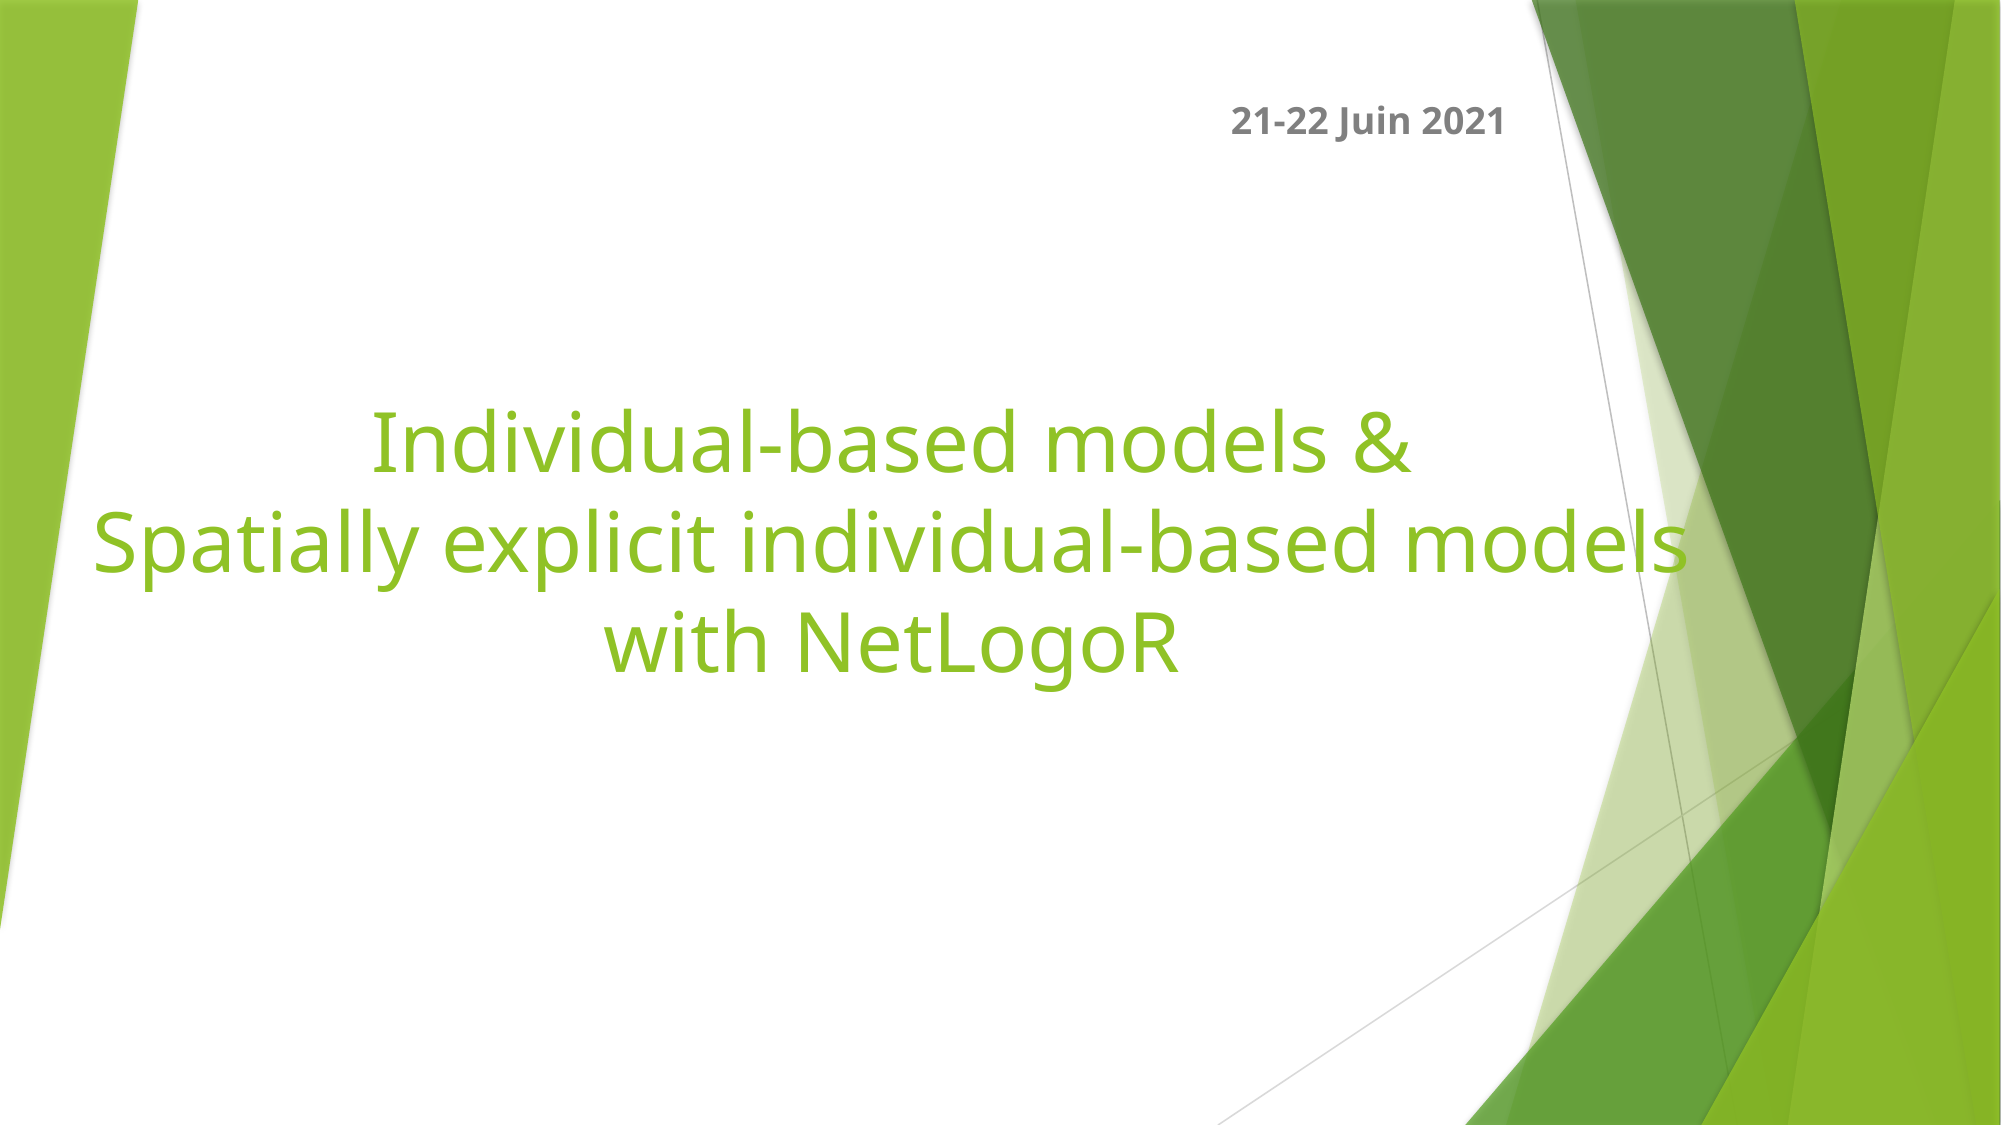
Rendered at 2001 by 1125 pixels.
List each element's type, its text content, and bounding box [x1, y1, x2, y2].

title Individual-based models & Spatially explicit individual-based models with NetLogoR [38, 303, 1747, 697]
text_box 21-22 Juin 2021 [1215, 89, 2000, 270]
